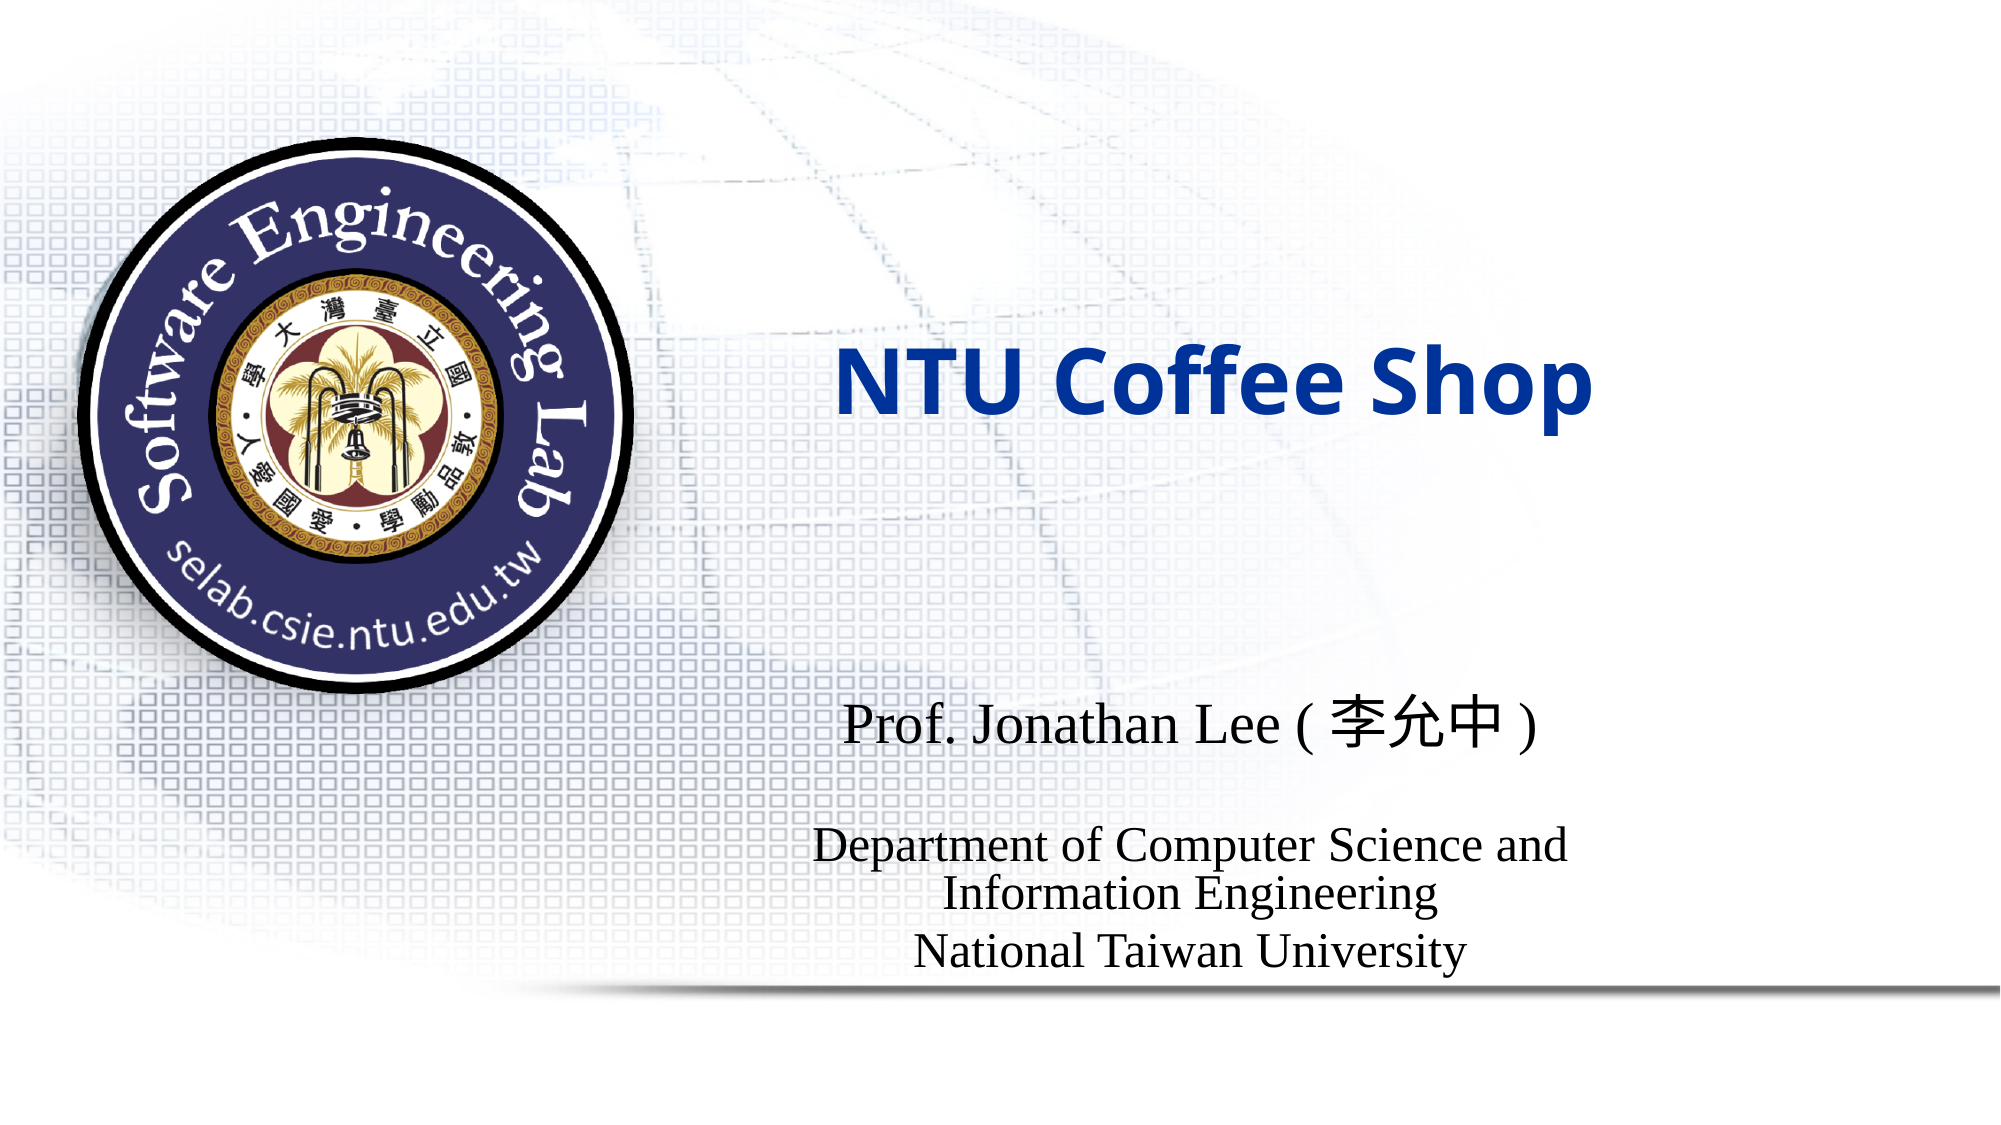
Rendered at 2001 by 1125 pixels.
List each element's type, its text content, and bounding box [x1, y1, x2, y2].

text_box Prof. Jonathan Lee (李允中) Department of Computer Science and Information Engineering National Taiwan University [683, 691, 1698, 985]
picture [0, 0, 2001, 1125]
title NTU Coffee Shop [671, 282, 1757, 475]
